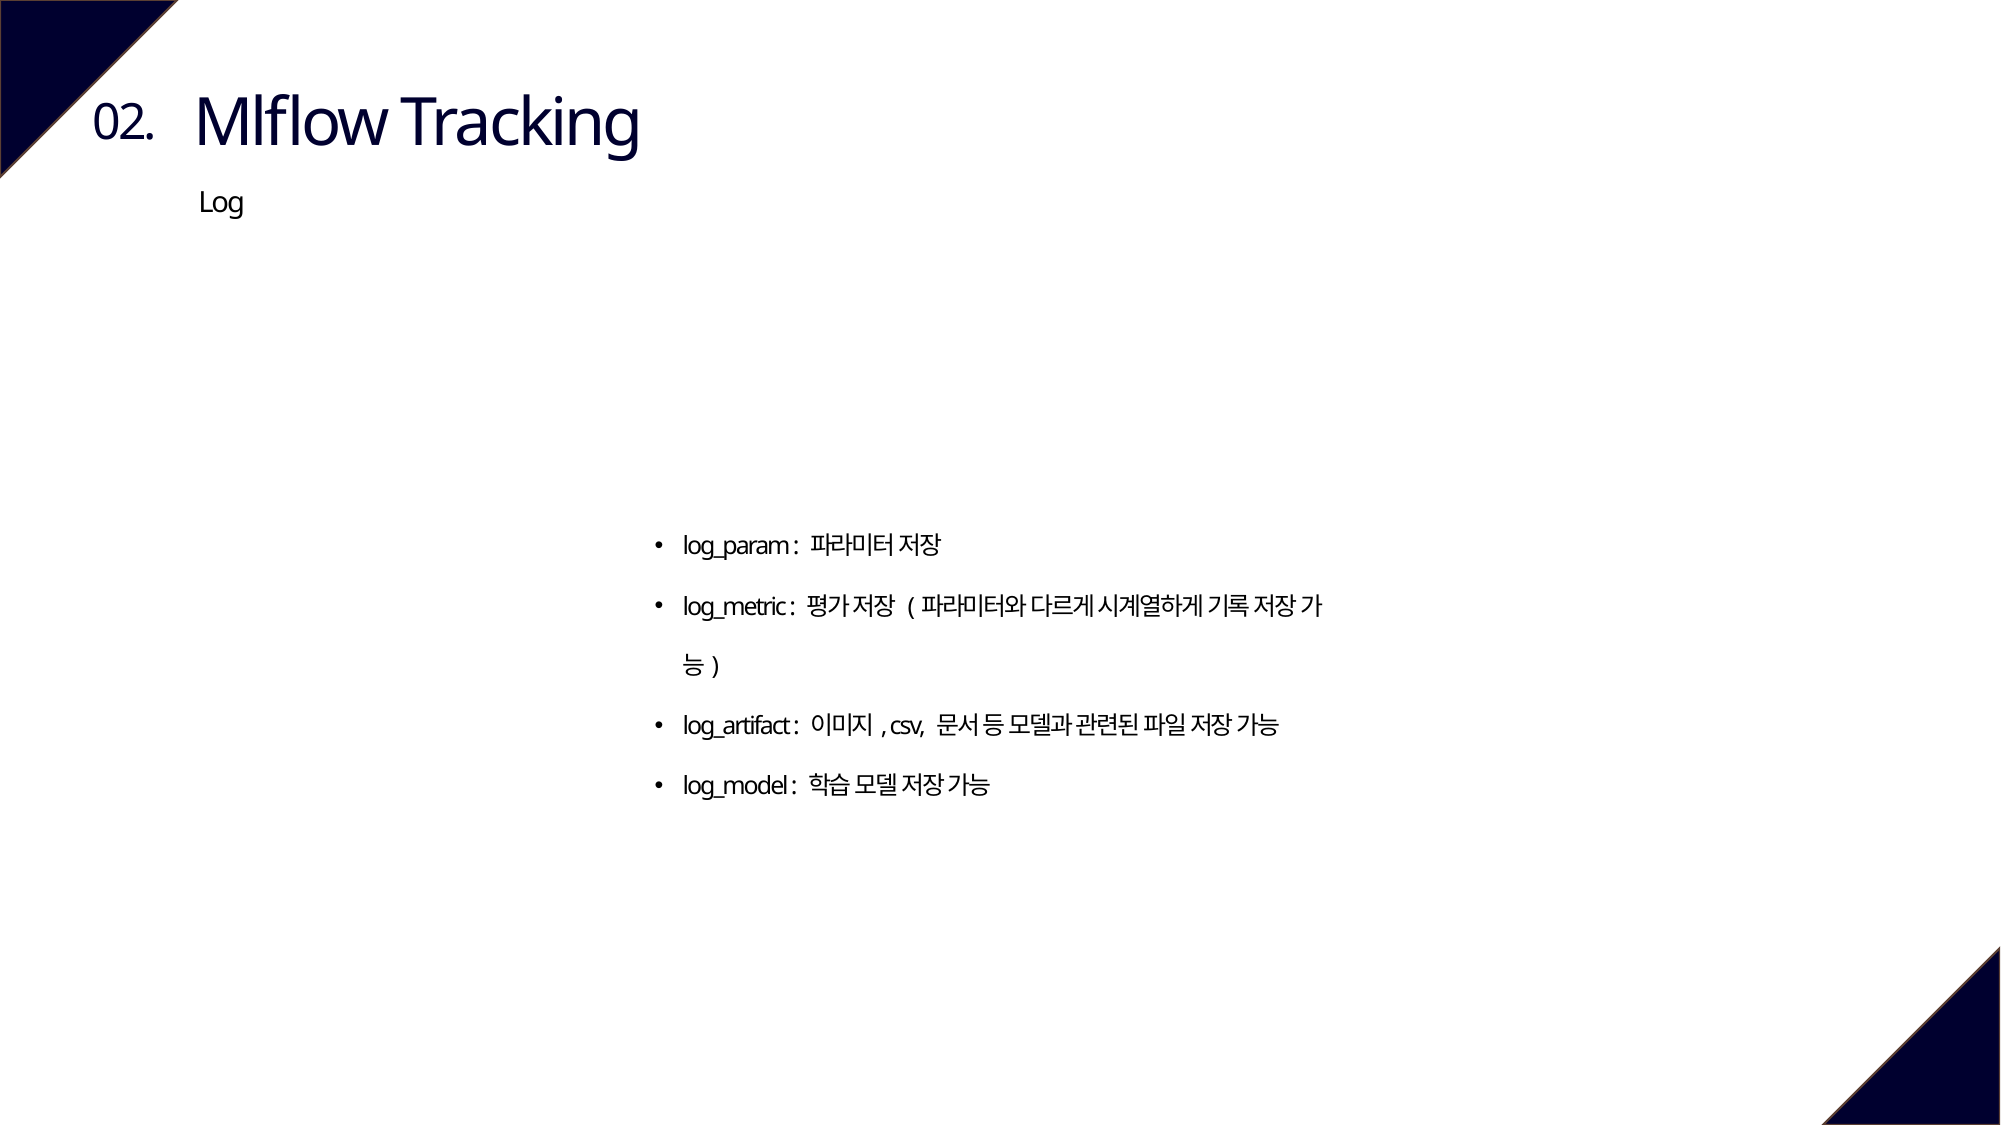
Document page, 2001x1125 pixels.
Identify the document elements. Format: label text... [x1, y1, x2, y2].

text_box Mlflow Tracking [178, 71, 1064, 167]
text_box Log [183, 176, 610, 226]
text_box log_param : 파라미터 저장 log_metric : 평가 저장 (파라미터와 다르게 시계열하게 기록 저장 가능) log_artifact : 이미지, csv, 문서 등 모델과 관련된 파일 저장 가능 log_model : 학습 모델 저장 가능 [639, 492, 1360, 807]
text_box 02. [74, 81, 176, 157]
